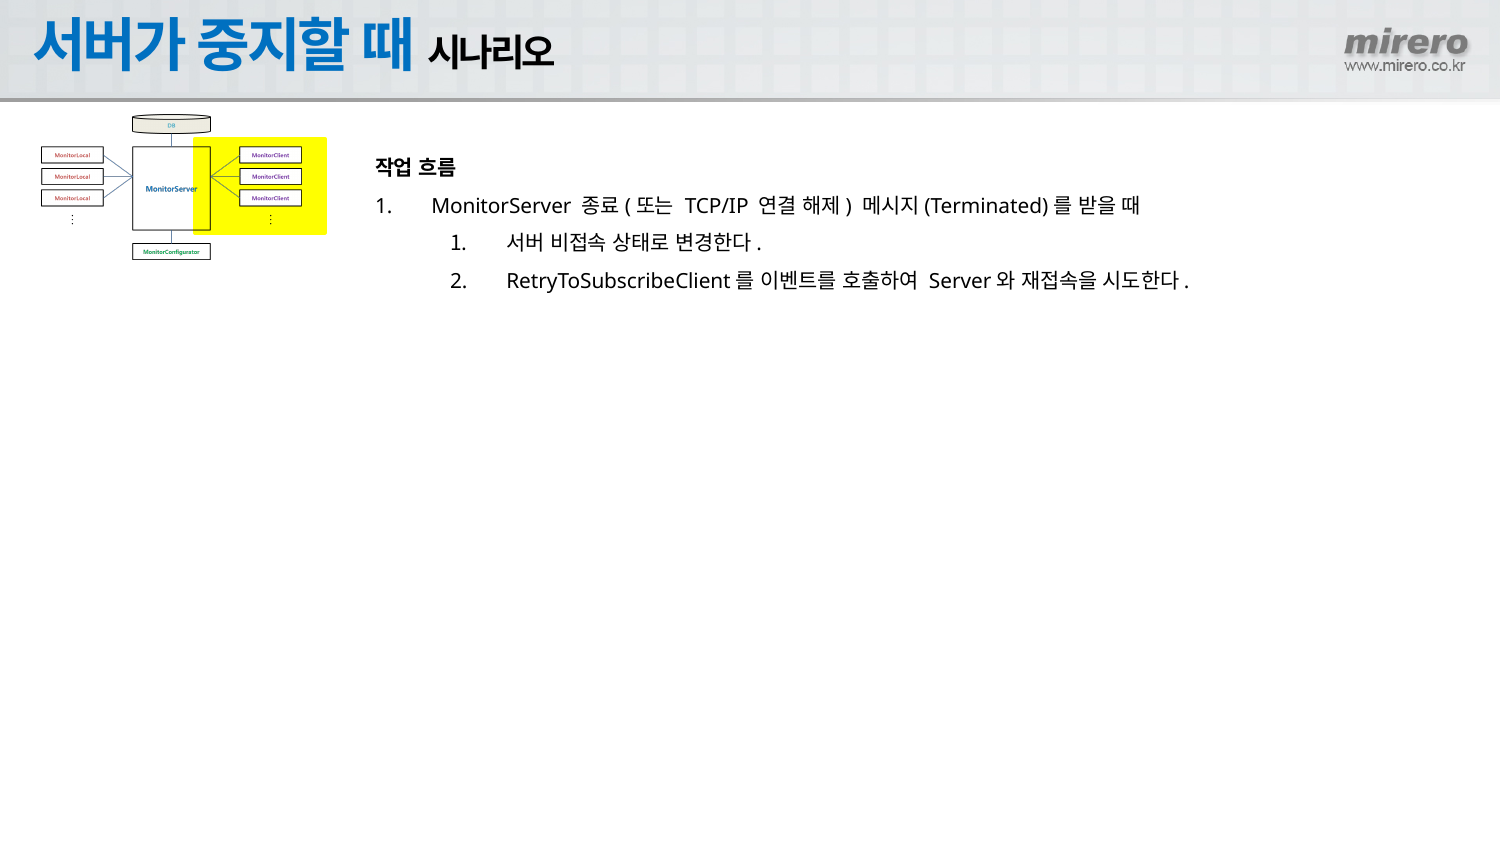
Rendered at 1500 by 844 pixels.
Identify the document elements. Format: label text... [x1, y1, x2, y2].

picture [0, 0, 1500, 105]
title 서버가 중지할 때 시나리오 [17, 6, 1483, 92]
picture [40, 114, 302, 260]
text_box 작업 흐름 MonitorServer 종료(또는 TCP/IP 연결 해제) 메시지(Terminated)를 받을 때 서버 비접속 상태로 변경한다. RetryToSubscribeClient를 이벤트를 호출하여 Server와 재접속을 시도한다. [360, 135, 1478, 300]
text_box [307, 137, 327, 235]
